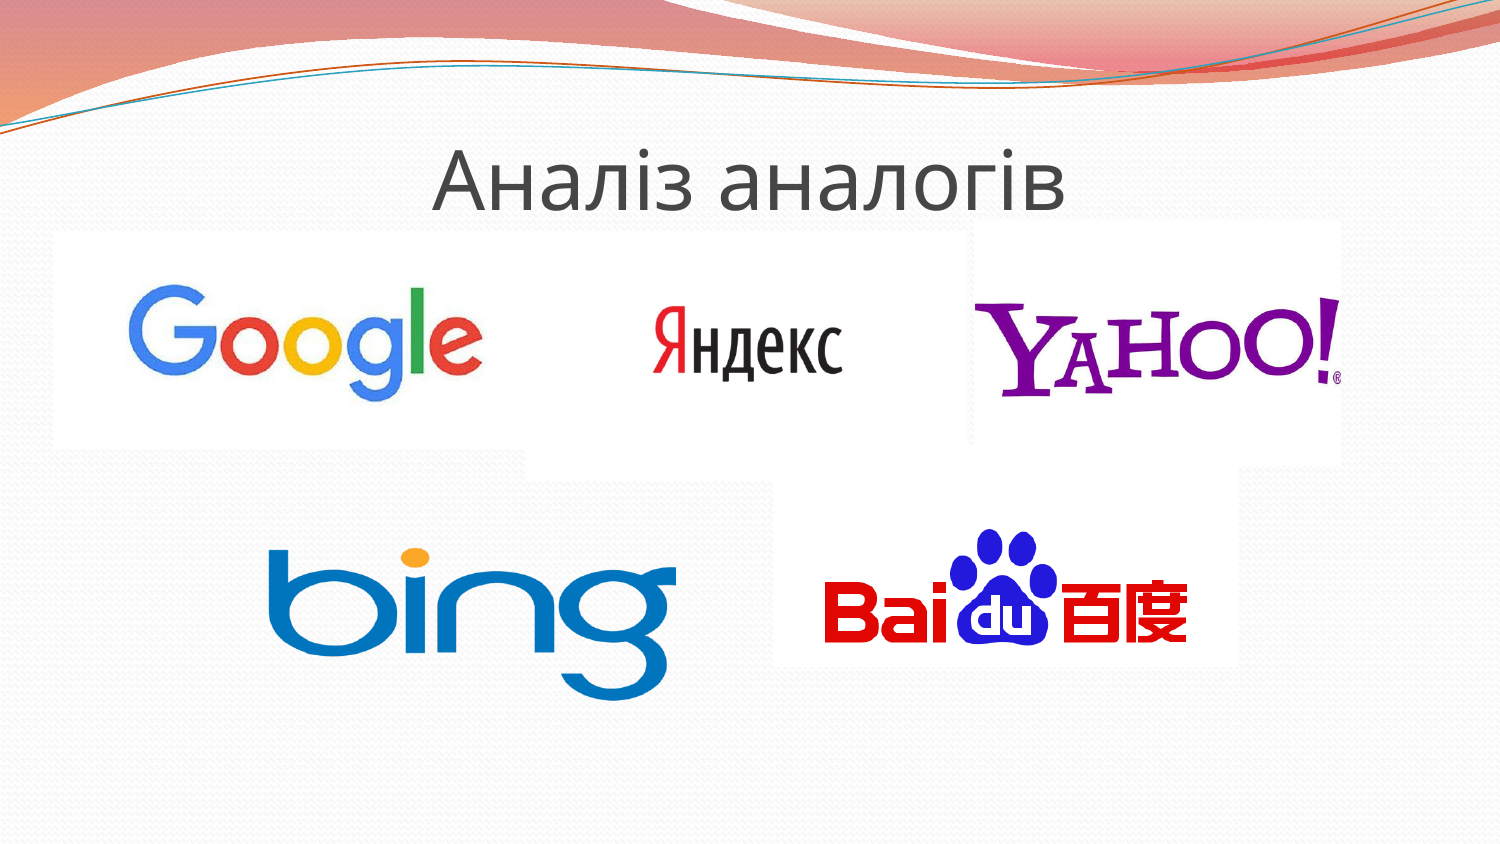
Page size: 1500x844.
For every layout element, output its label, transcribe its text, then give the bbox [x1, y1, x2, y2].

picture [525, 220, 1341, 668]
title Аналіз аналогів [75, 86, 1425, 228]
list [52, 232, 525, 450]
picture [241, 516, 701, 721]
